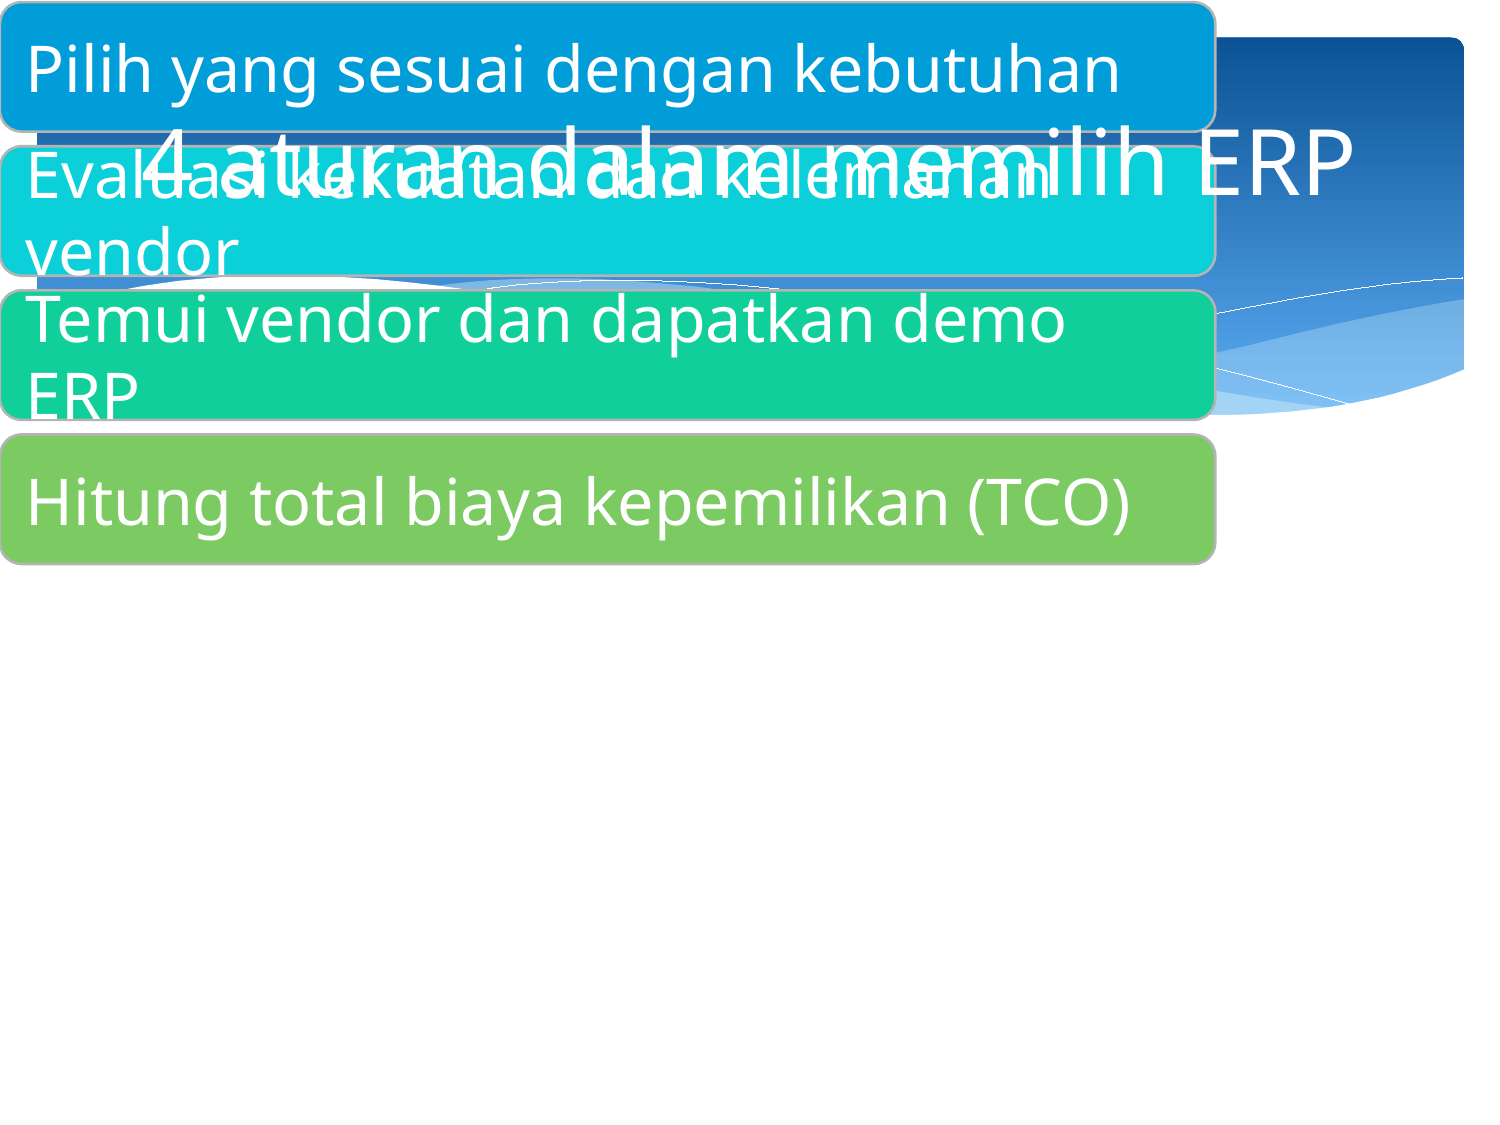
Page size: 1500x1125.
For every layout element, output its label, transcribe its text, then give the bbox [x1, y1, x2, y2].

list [142, 438, 1359, 1006]
title 4 aturan dalam memilih ERP [75, 55, 1425, 261]
